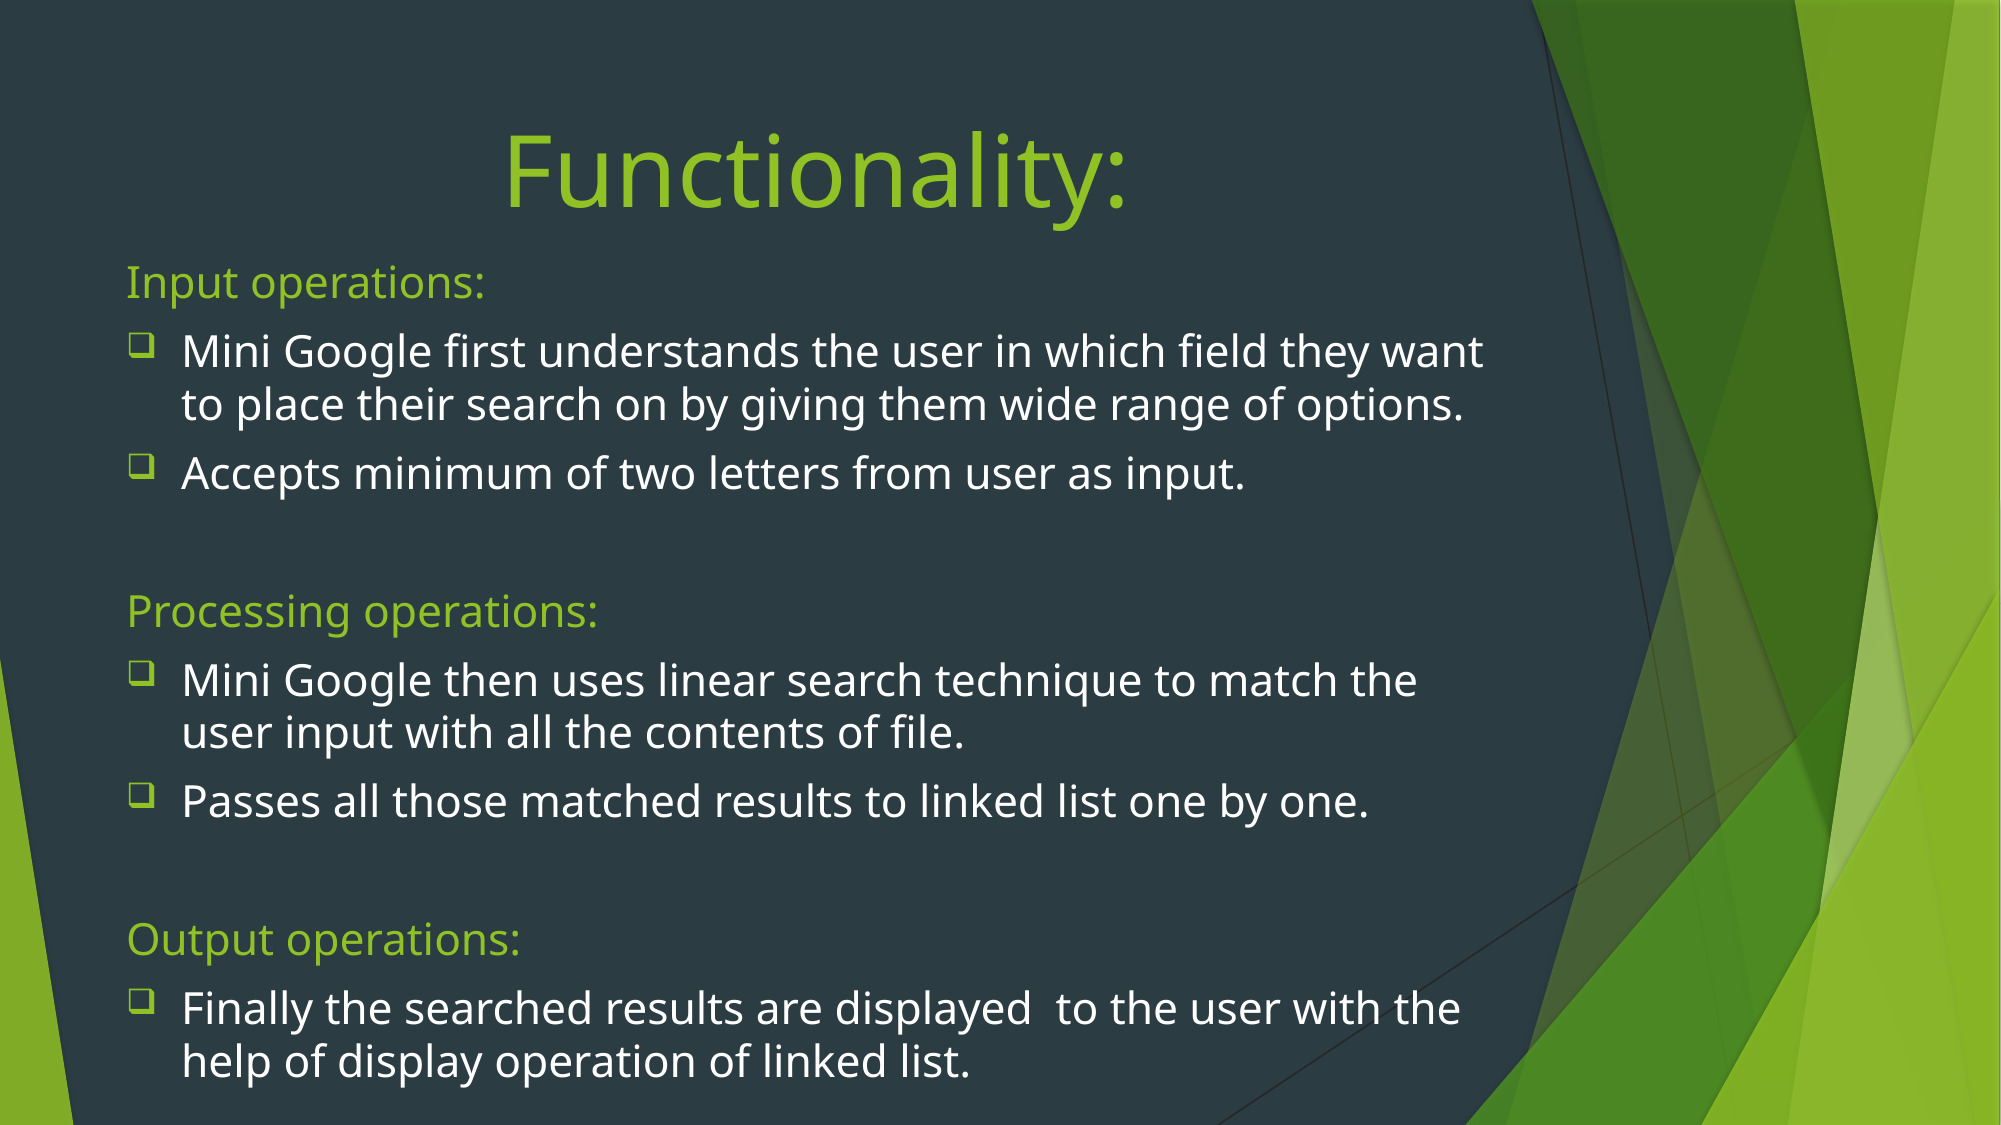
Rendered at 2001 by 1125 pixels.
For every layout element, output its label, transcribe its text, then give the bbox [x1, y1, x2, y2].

list Input operations: Mini Google first understands the user in which field they want to place their search on by giving them wide range of options. Accepts minimum of two letters from user as input. Processing operations: Mini Google then uses linear search technique to match the user input with all the contents of file. Passes all those matched results to linked list one by one. Output operations: Finally the searched results are displayed to the user with the help of display operation of linked list. [111, 246, 1522, 1101]
title Functionality: [111, 99, 1522, 246]
